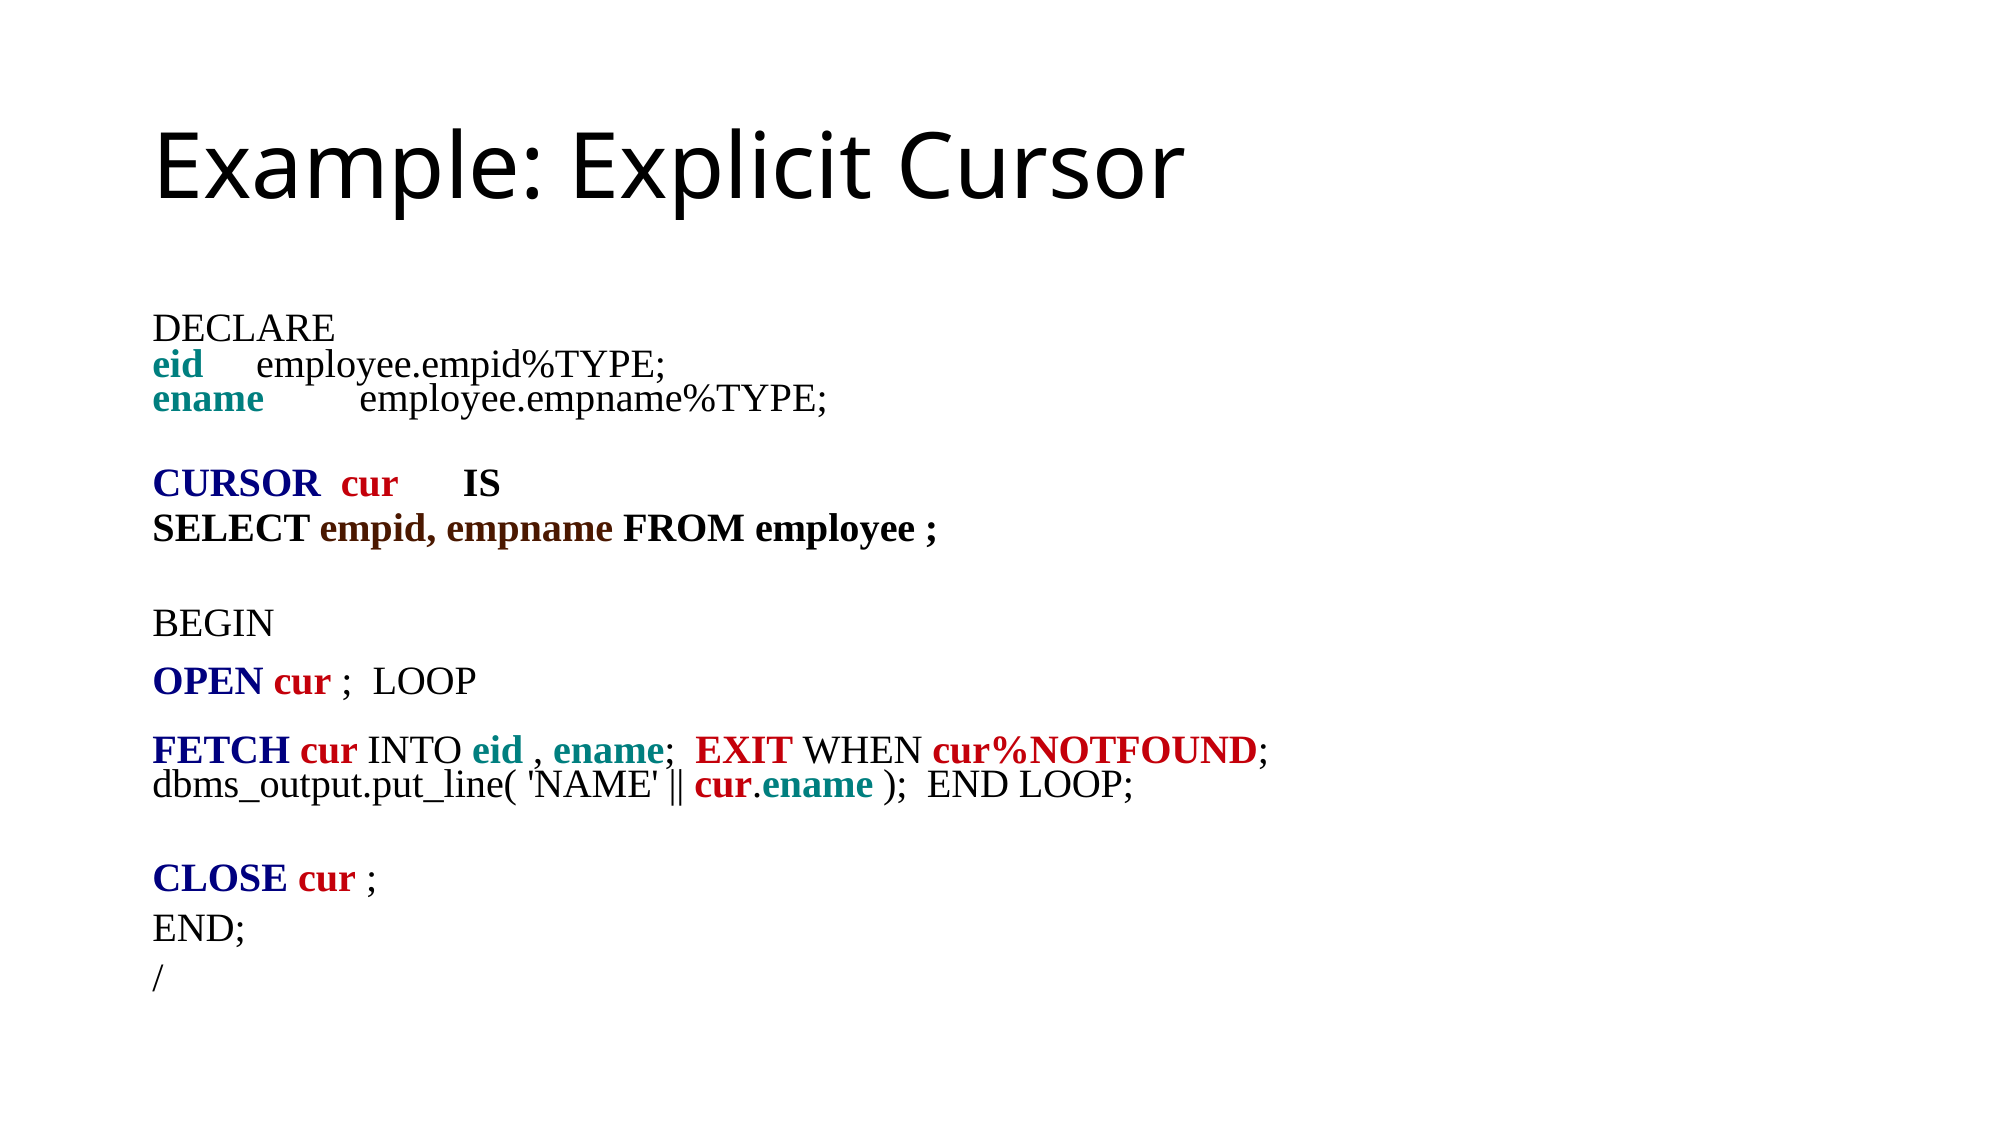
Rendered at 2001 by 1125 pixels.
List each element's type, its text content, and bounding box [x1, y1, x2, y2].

list DECLARE eid employee.empid%TYPE; ename employee.empname%TYPE; CURSOR cur IS SELECT empid, empname FROM employee ; BEGIN OPEN cur ; LOOP FETCH cur INTO eid , ename; EXIT WHEN cur%NOTFOUND; dbms_output.put_line( 'NAME' || cur.ename ); END LOOP; CLOSE cur ; END; / [137, 299, 1863, 1014]
title Example: Explicit Cursor [137, 59, 1863, 278]
